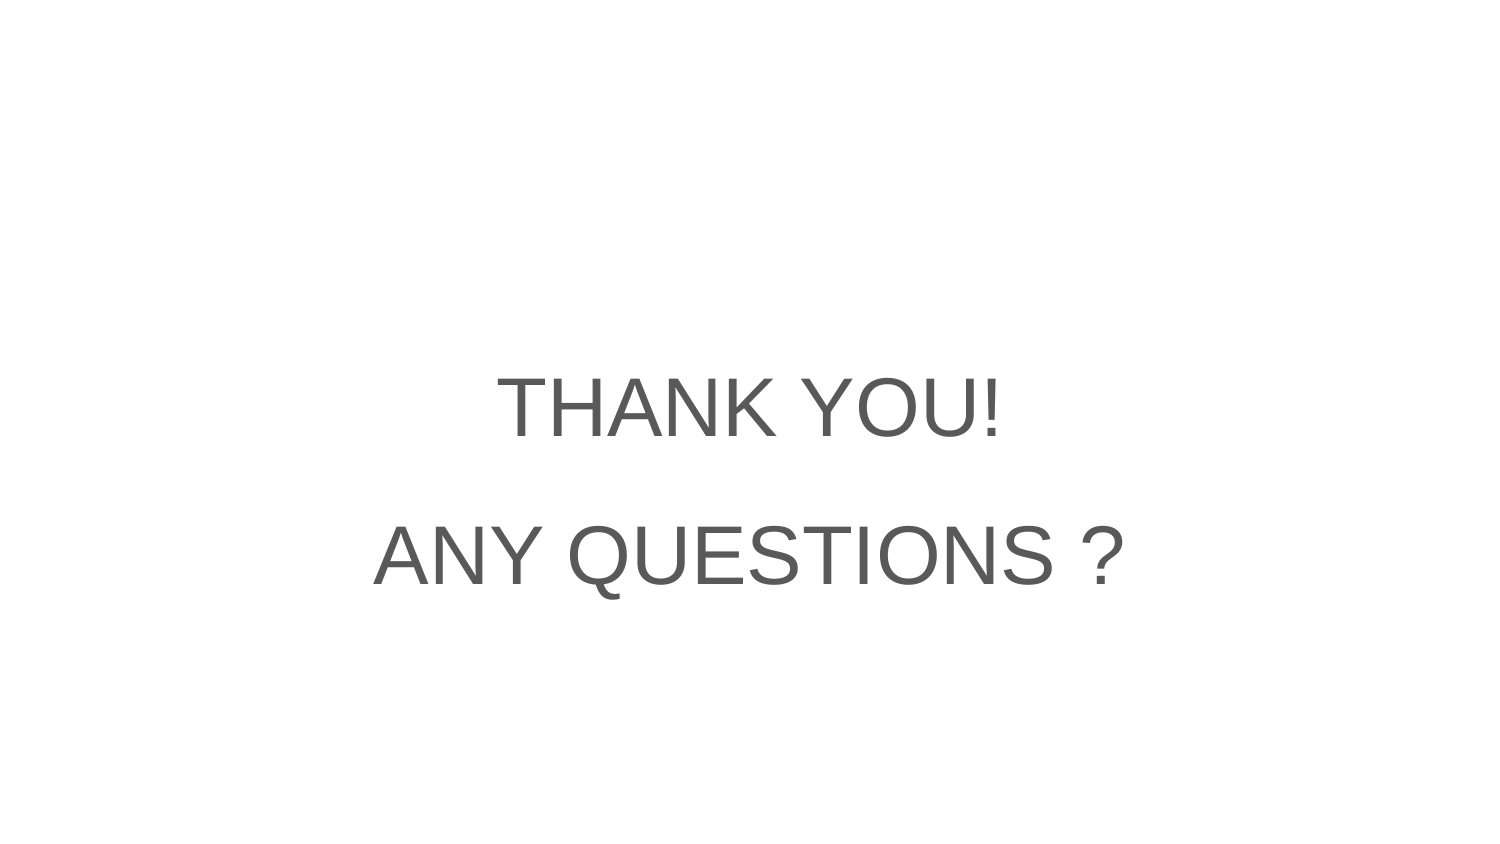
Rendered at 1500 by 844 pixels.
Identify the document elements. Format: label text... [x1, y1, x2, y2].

list THANK YOU! ANY QUESTIONS ? [51, 189, 1449, 750]
